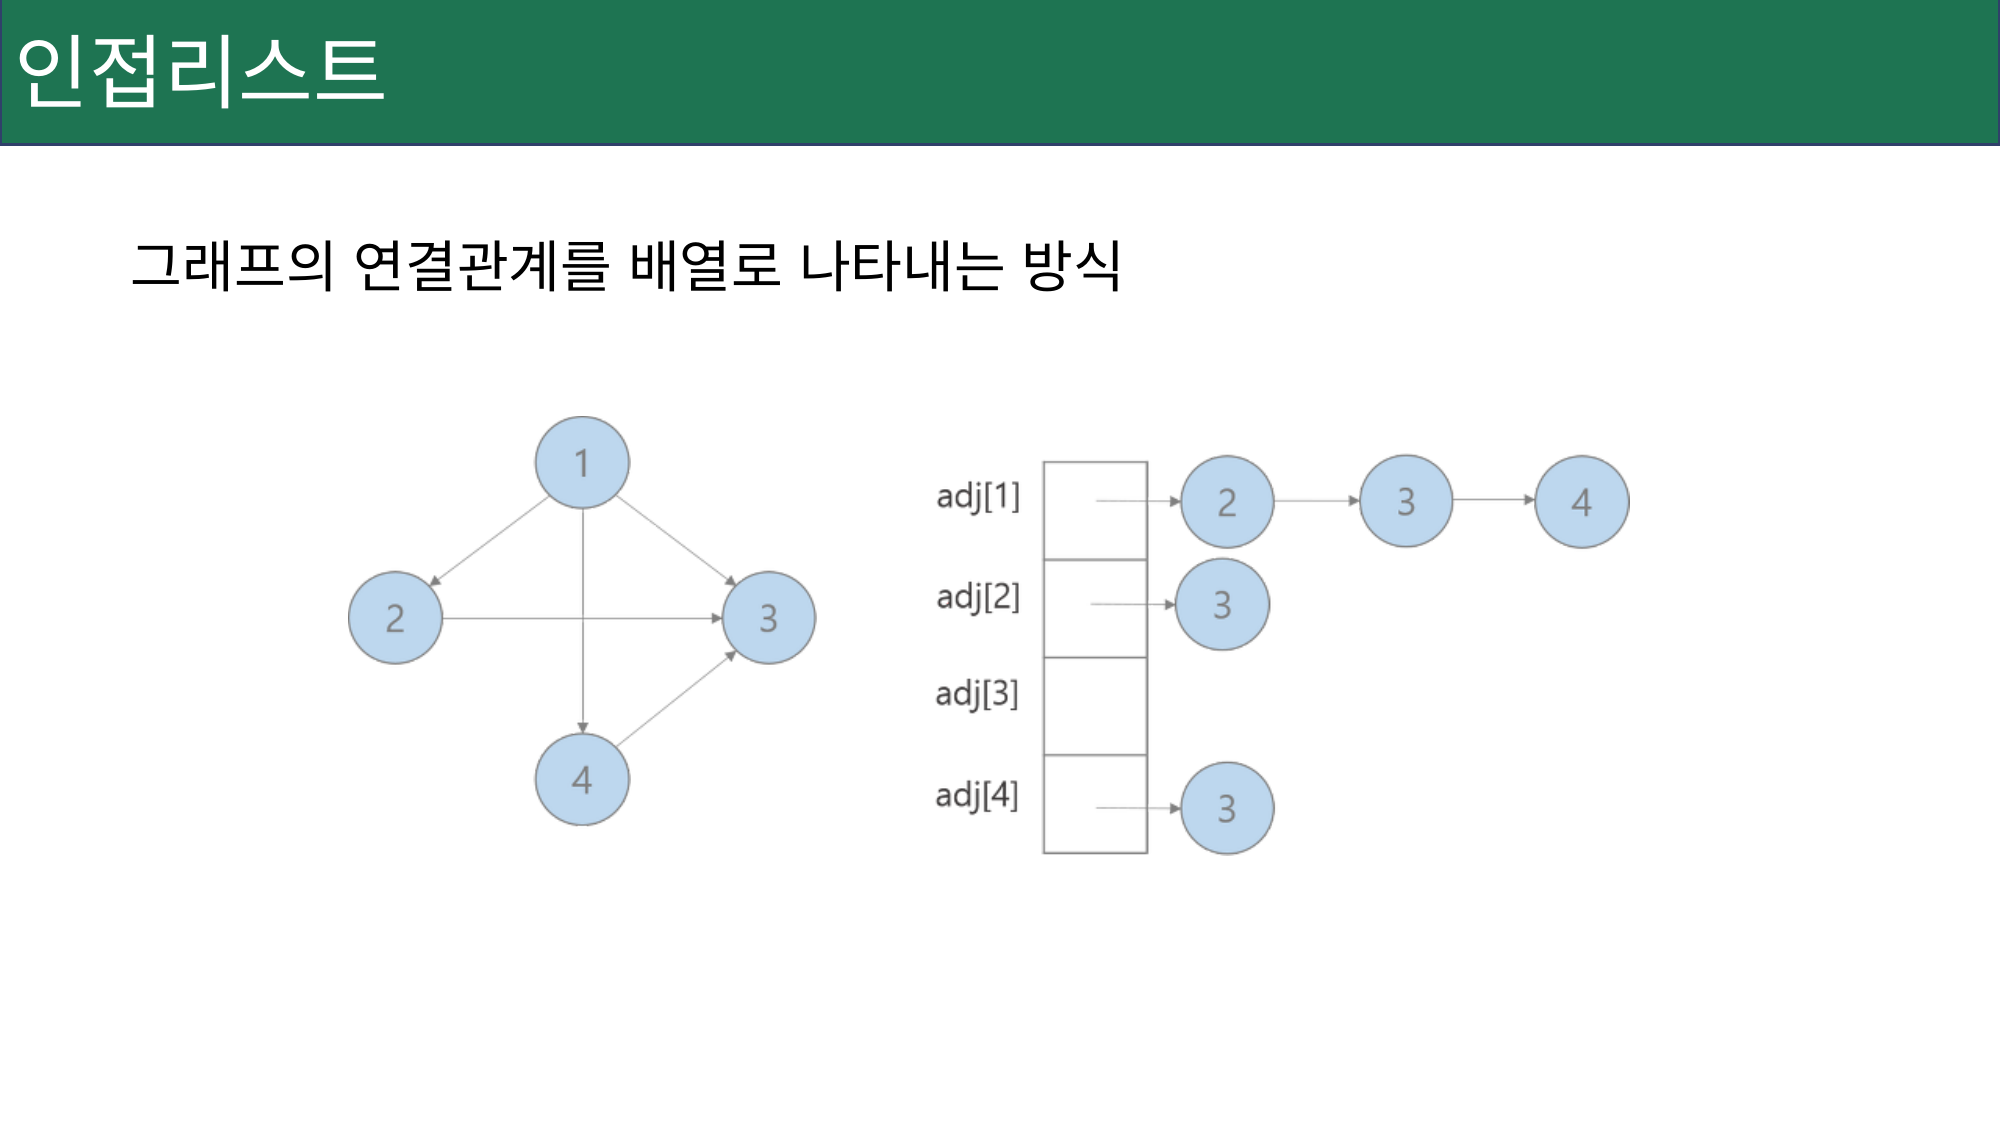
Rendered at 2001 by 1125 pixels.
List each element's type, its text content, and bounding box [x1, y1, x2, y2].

picture [347, 416, 1630, 857]
text_box 그래프의 연결관계를 배열로 나타내는 방식 [116, 223, 1862, 307]
text_box 인접리스트 [0, 0, 2000, 146]
